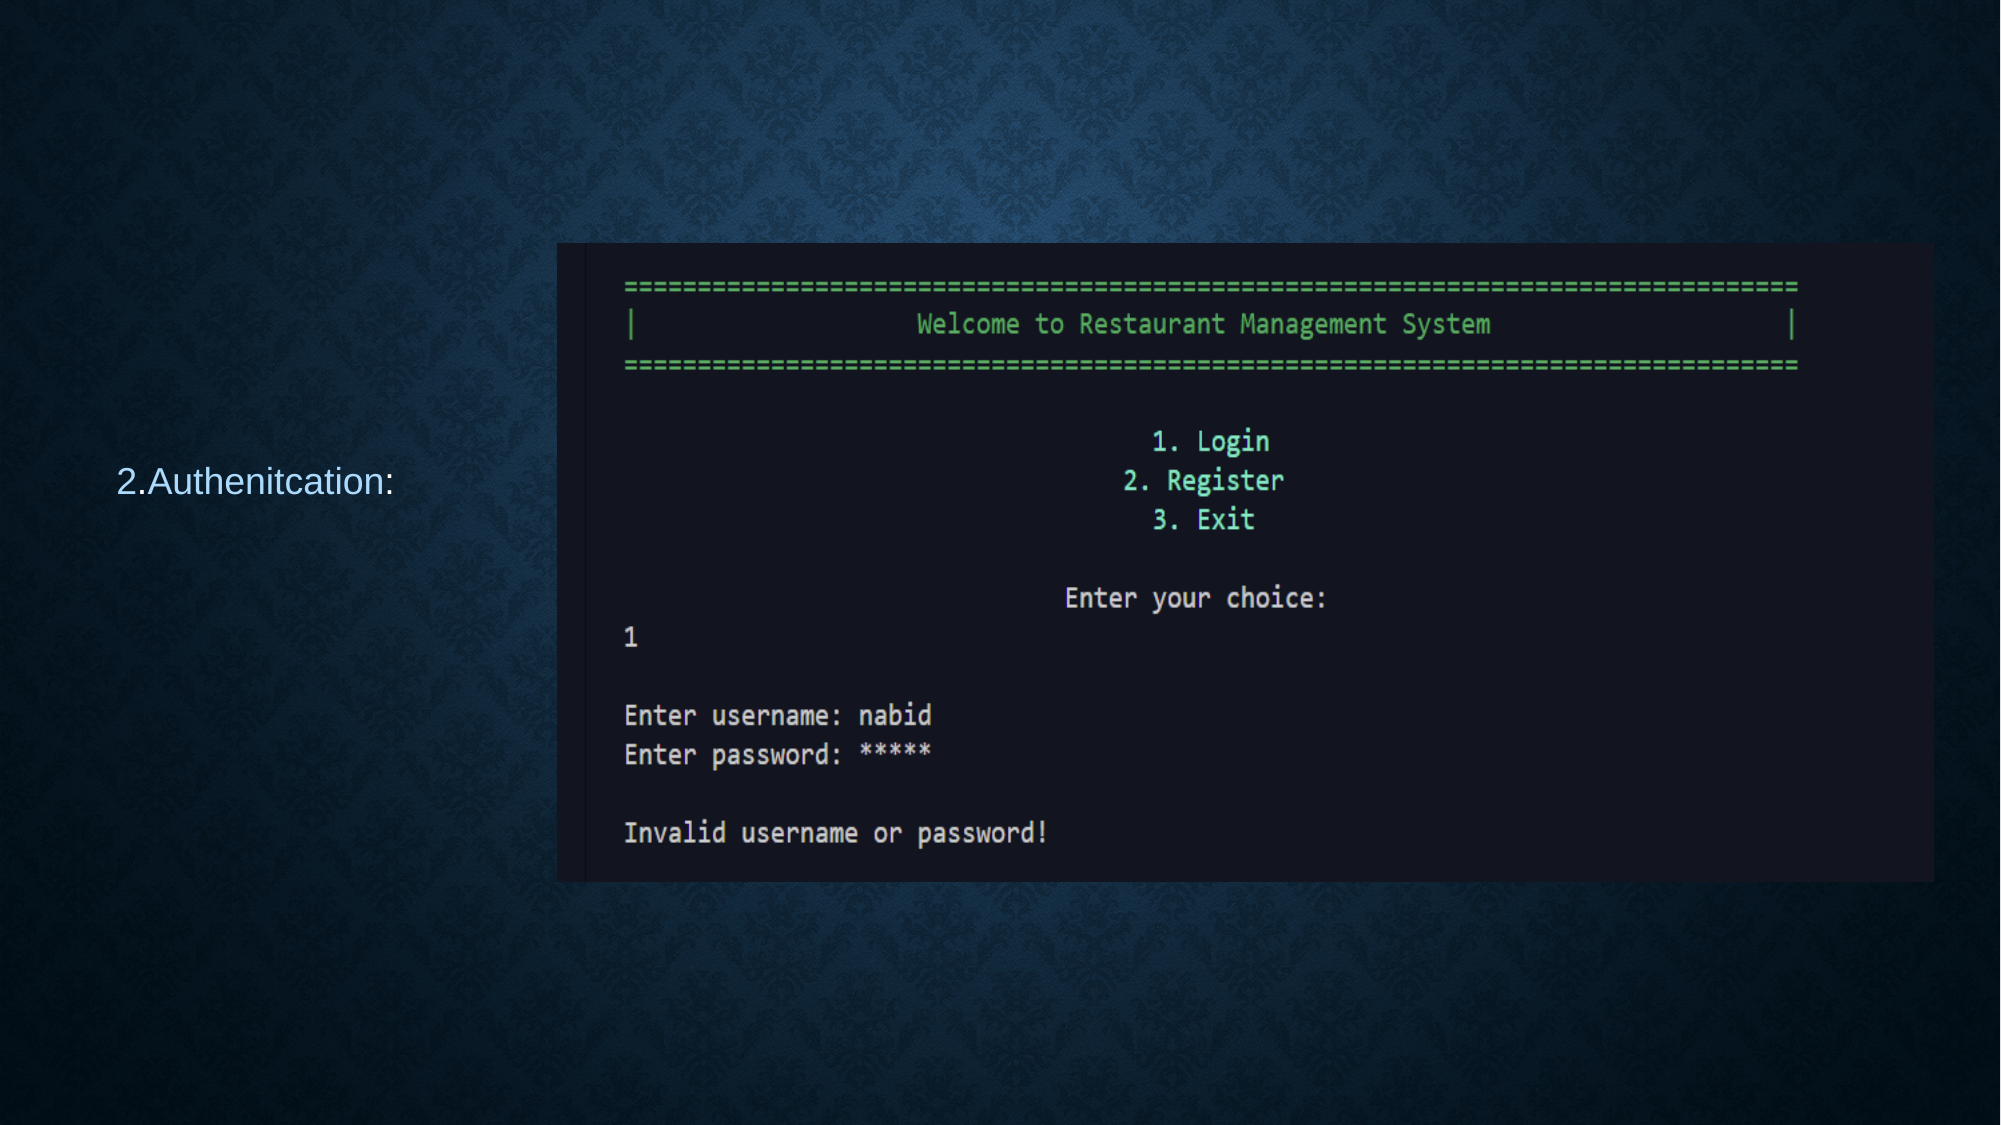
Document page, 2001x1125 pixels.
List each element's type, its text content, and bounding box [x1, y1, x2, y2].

picture [556, 243, 1934, 882]
text_box 2.Authenitcation: [101, 449, 549, 510]
